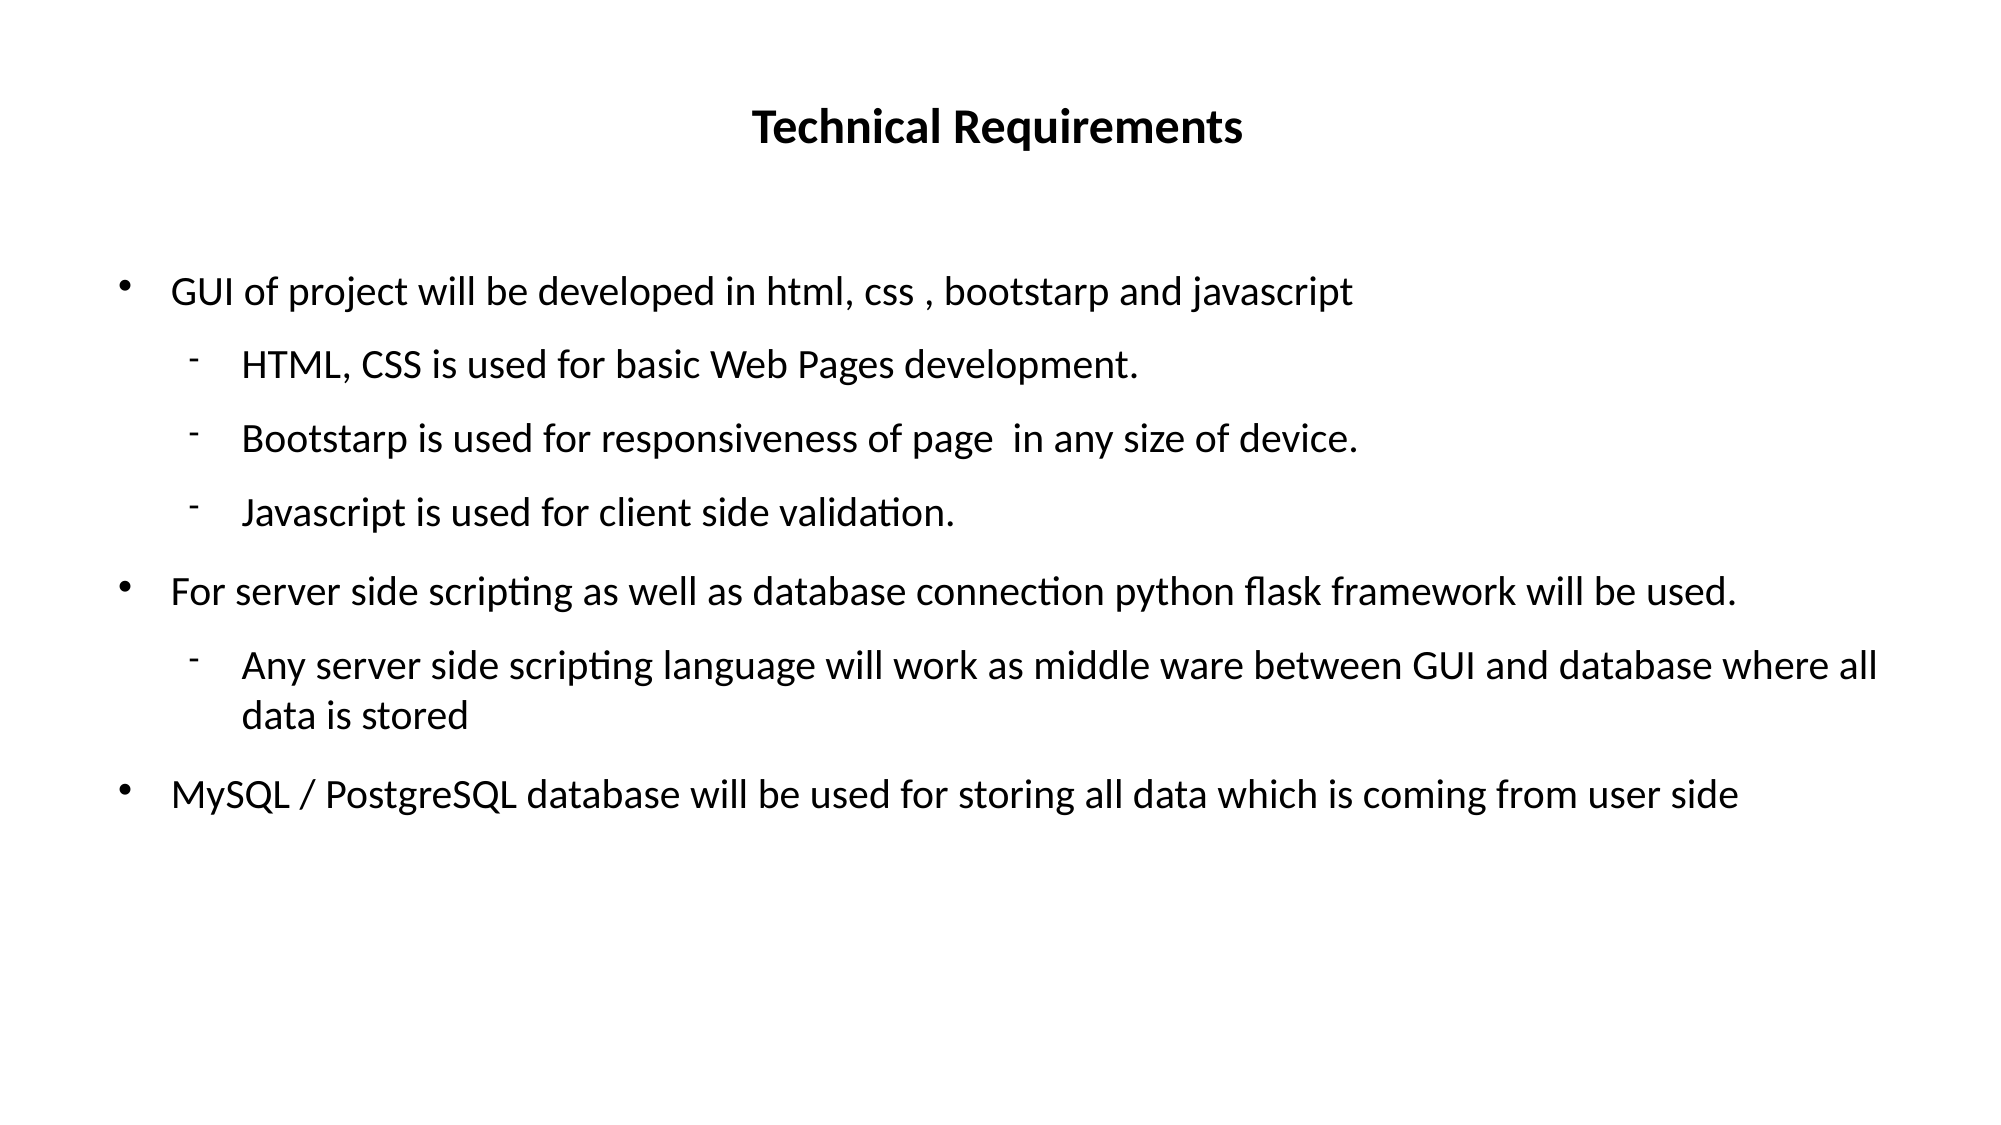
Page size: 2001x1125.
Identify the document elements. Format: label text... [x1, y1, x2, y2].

text_box GUI of project will be developed in html, css , bootstarp and javascript HTML, CSS is used for basic Web Pages development. Bootstarp is used for responsiveness of page in any size of device. Javascript is used for client side validation. For server side scripting as well as database connection python flask framework will be used. Any server side scripting language will work as middle ware between GUI and database where all data is stored MySQL / PostgreSQL database will be used for storing all data which is coming from user side [99, 263, 1900, 916]
text_box Technical Requirements [248, 58, 1748, 189]
